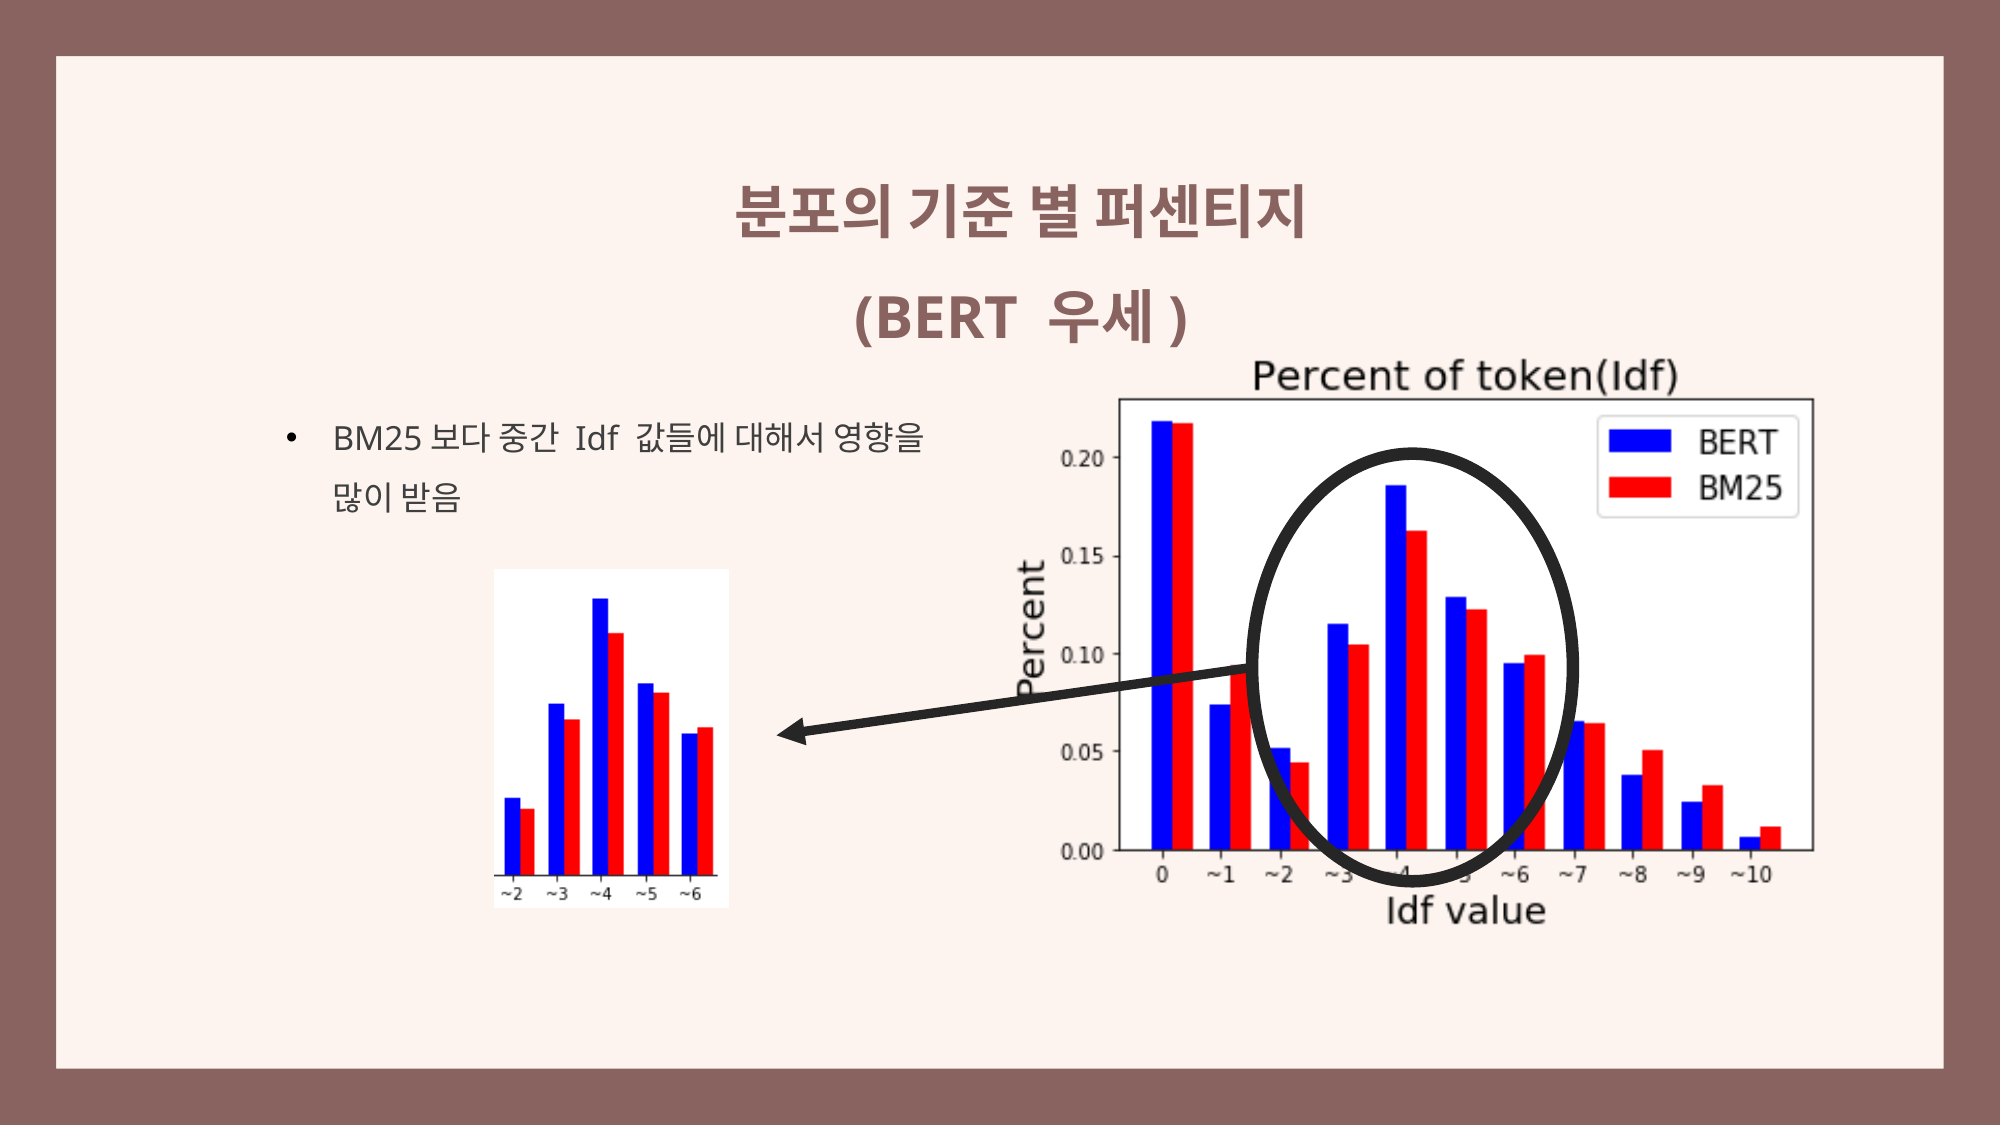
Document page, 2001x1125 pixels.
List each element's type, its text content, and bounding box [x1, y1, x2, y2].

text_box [776, 667, 1253, 736]
picture [999, 343, 1827, 946]
text_box BM25보다 중간 Idf 값들에 대해서 영향을 많이 받음 [270, 389, 952, 525]
picture [494, 569, 729, 908]
text_box [0, 0, 2000, 1125]
text_box 분포의 기준 별 퍼센티지 (BERT 우세) [392, 132, 1651, 233]
